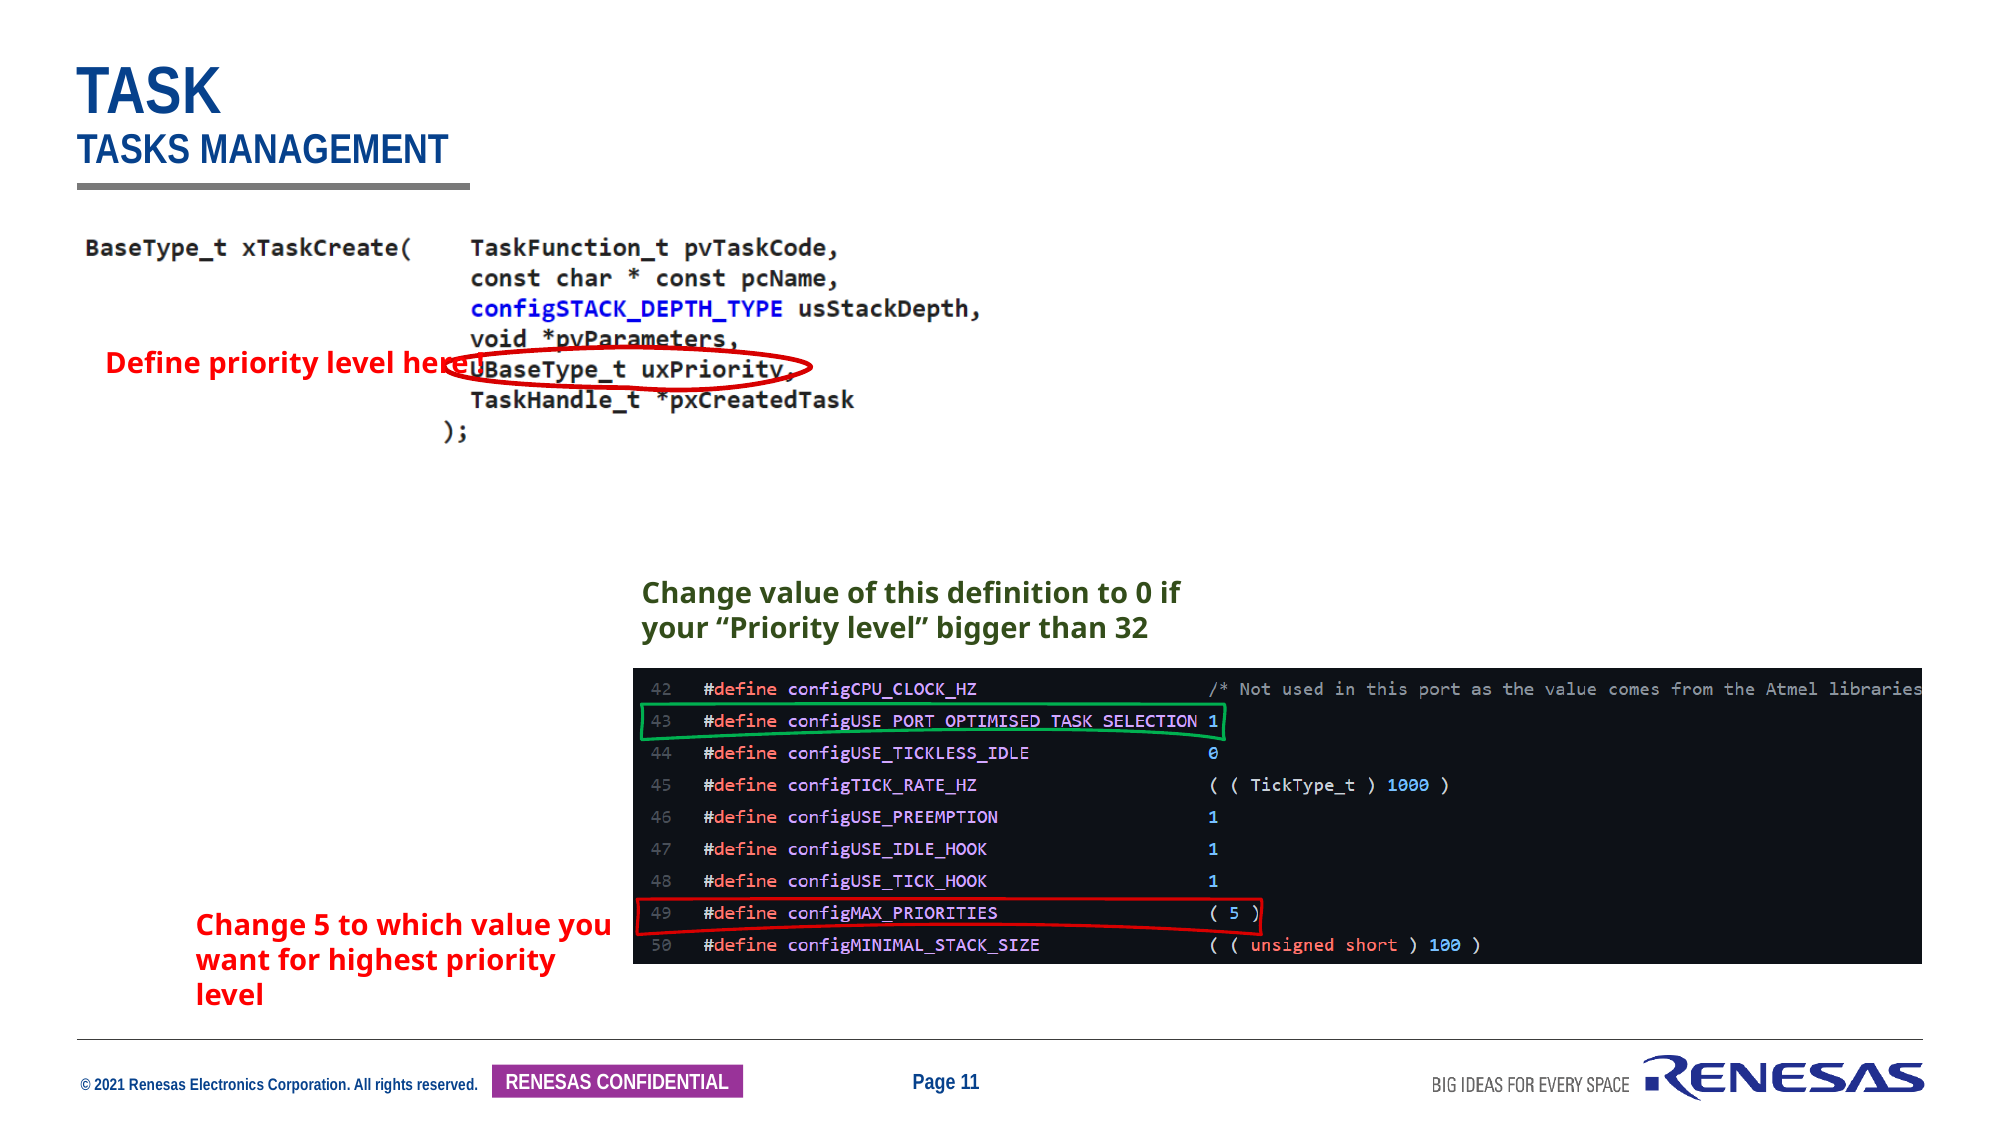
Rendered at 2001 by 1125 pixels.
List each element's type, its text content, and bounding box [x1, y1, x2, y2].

picture [633, 668, 1922, 964]
text_box Change value of this definition to 0 if your “Priority level” bigger than 32 [626, 566, 1240, 652]
title task Tasks management [76, 54, 1922, 173]
text_box Change 5 to which value you want for highest priority level [180, 899, 642, 1019]
picture [76, 219, 992, 457]
picture [1425, 1049, 1933, 1106]
